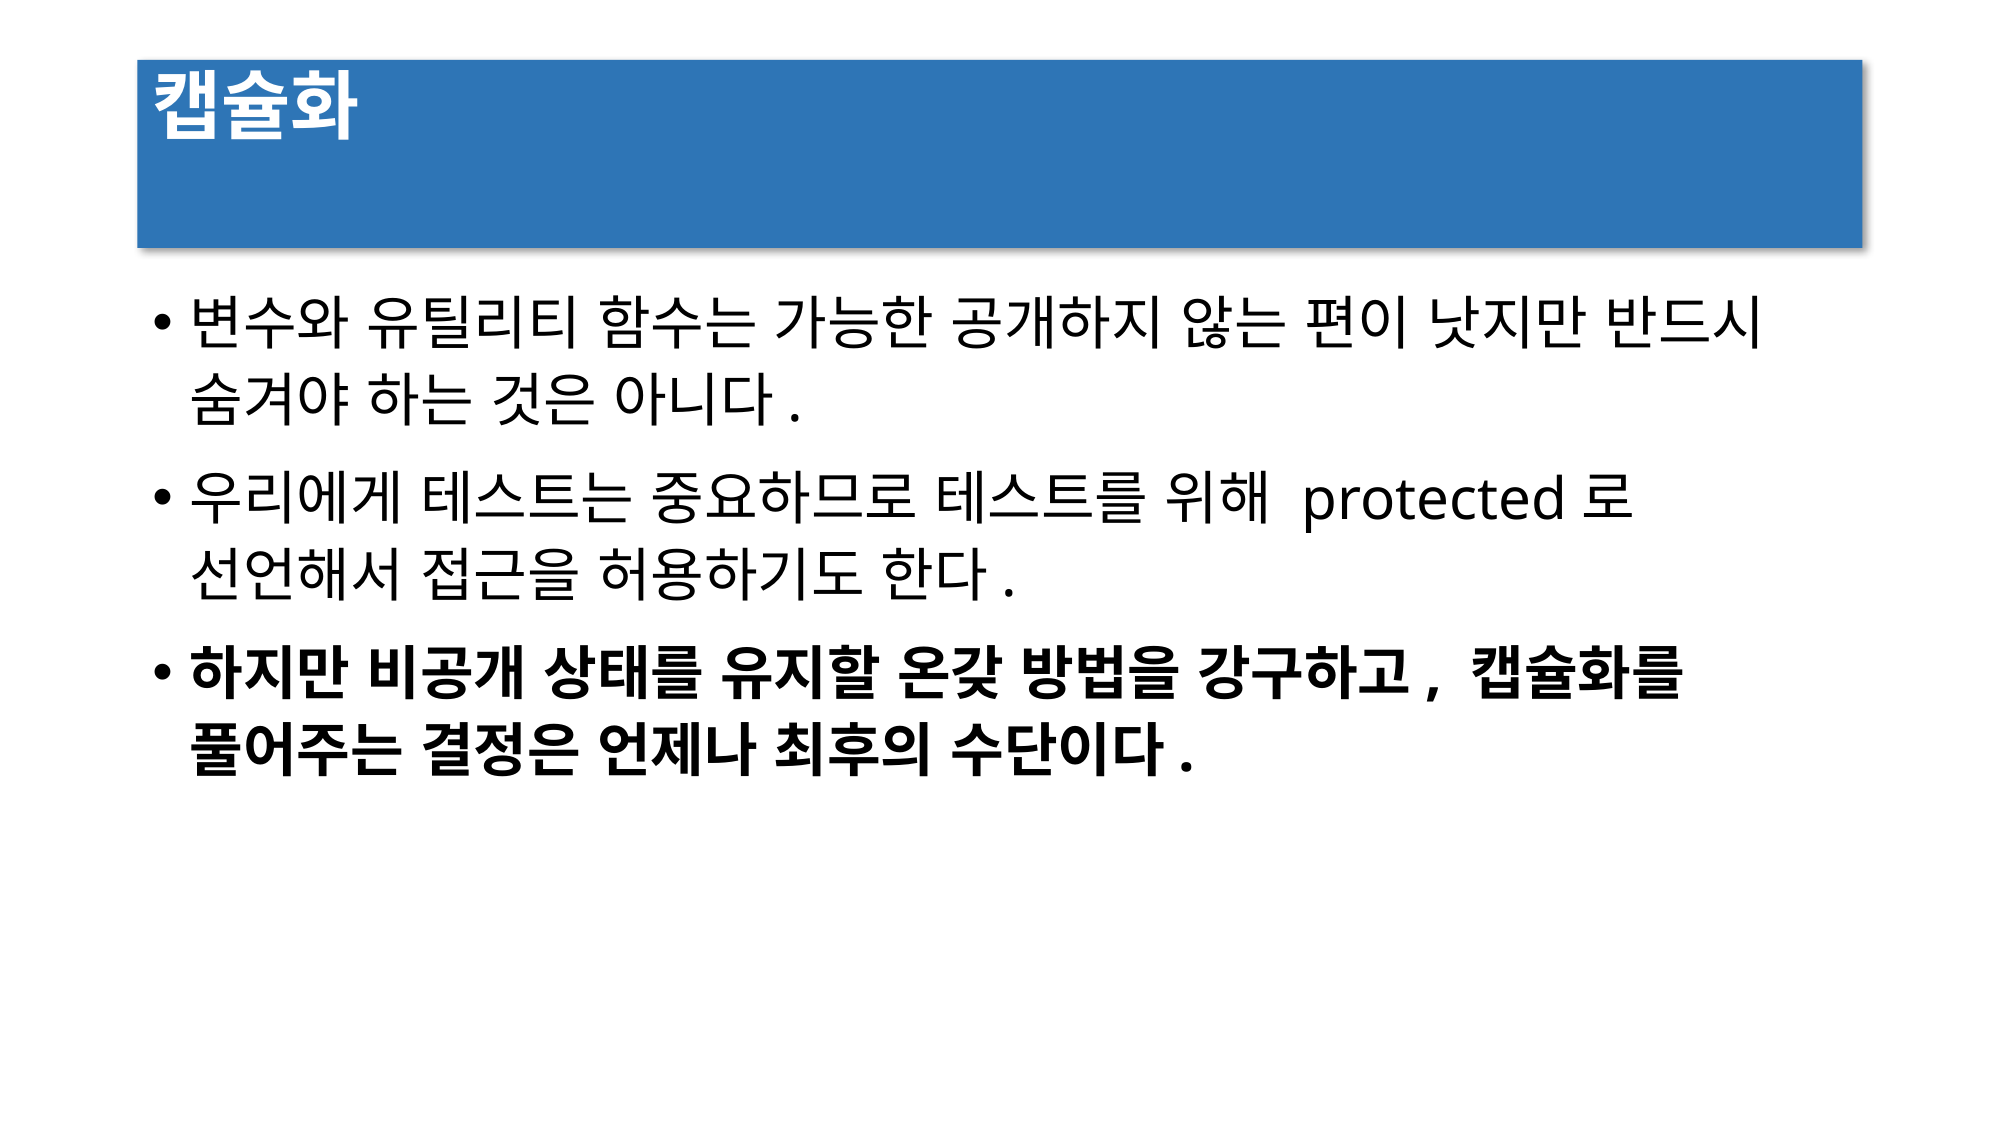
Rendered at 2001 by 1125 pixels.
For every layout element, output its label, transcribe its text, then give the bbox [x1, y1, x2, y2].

title 캡슐화 [137, 59, 1863, 248]
list 변수와 유틸리티 함수는 가능한 공개하지 않는 편이 낫지만 반드시 숨겨야 하는 것은 아니다. 우리에게 테스트는 중요하므로 테스트를 위해 protected로 선언해서 접근을 허용하기도 한다. 하지만 비공개 상태를 유지할 온갖 방법을 강구하고, 캡슐화를 풀어주는 결정은 언제나 최후의 수단이다. [137, 272, 1863, 1014]
